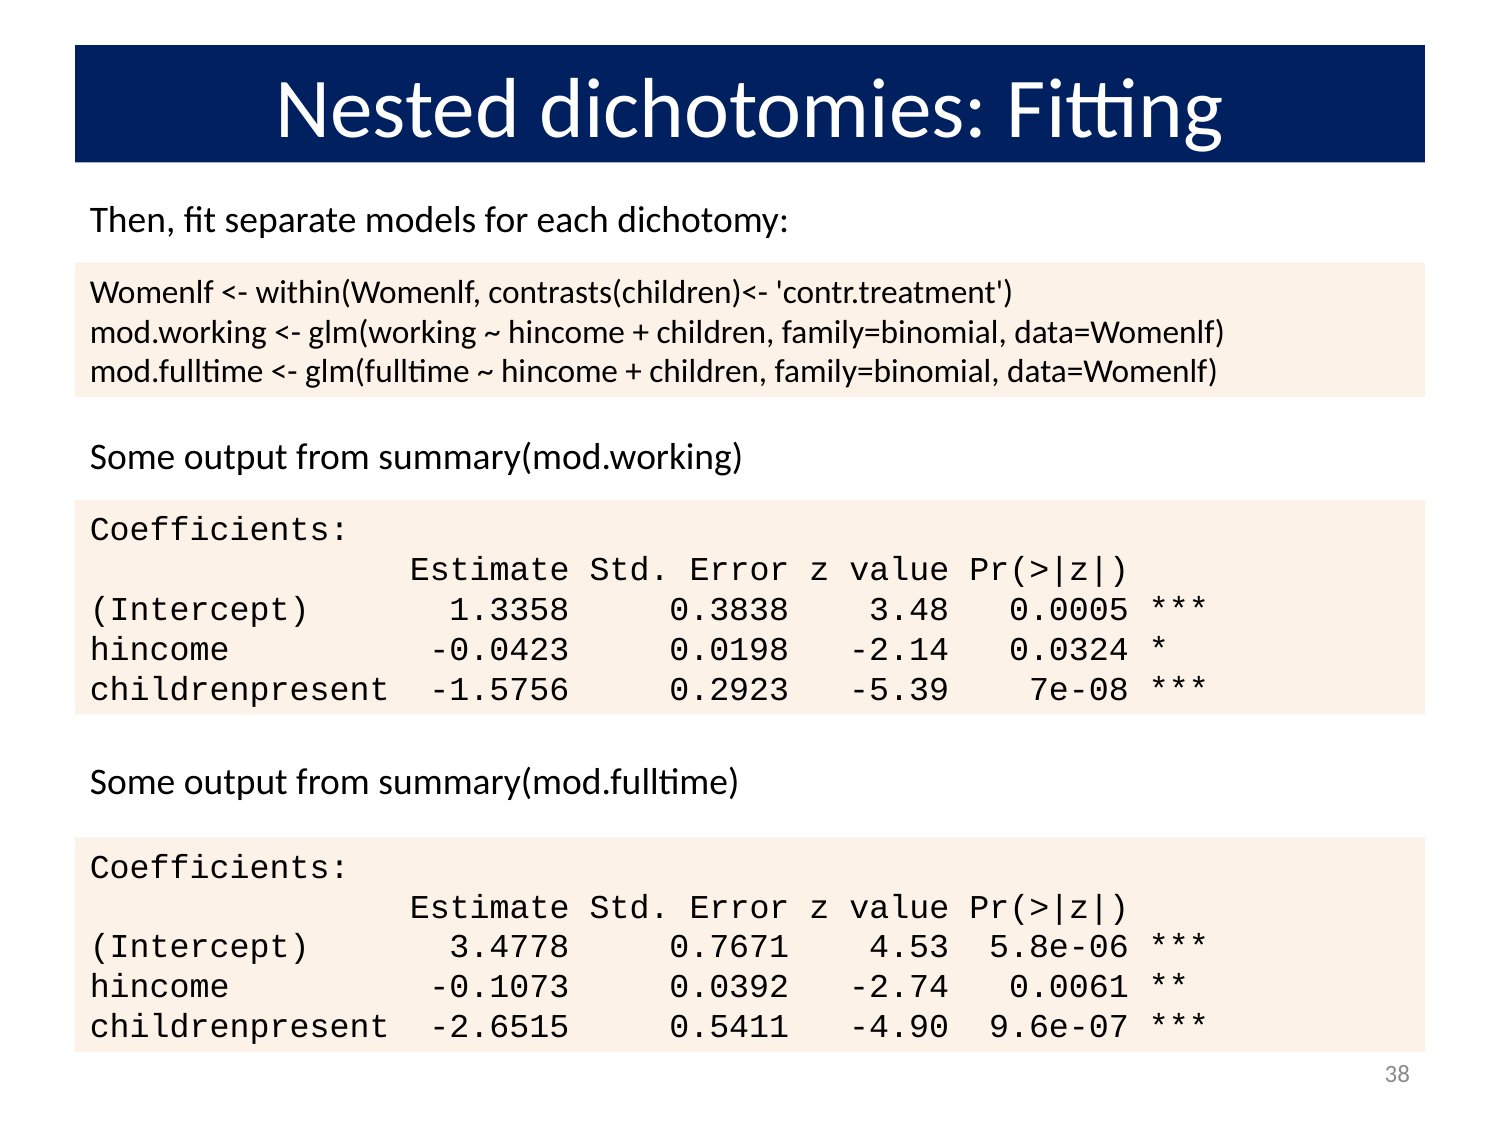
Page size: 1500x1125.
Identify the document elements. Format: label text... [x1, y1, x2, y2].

text_box Some output from summary(mod.fulltime) [74, 749, 1425, 810]
text_box Womenlf <- within(Womenlf, contrasts(children)<- 'contr.treatment') mod.working <- glm(working ~ hincome + children, family=binomial, data=Womenlf) mod.fulltime <- glm(fulltime ~ hincome + children, family=binomial, data=Womenlf) [74, 262, 1425, 397]
slide_number 38 [1074, 1052, 1425, 1103]
text_box Coefficients: Estimate Std. Error z value Pr(>|z|) (Intercept) 3.4778 0.7671 4.53 5.8e-06 *** hincome -0.1073 0.0392 -2.74 0.0061 ** childrenpresent -2.6515 0.5411 -4.90 9.6e-07 *** [74, 837, 1425, 1052]
text_box Then, fit separate models for each dichotomy: [74, 187, 1425, 248]
text_box Coefficients: Estimate Std. Error z value Pr(>|z|) (Intercept) 1.3358 0.3838 3.48 0.0005 *** hincome -0.0423 0.0198 -2.14 0.0324 * childrenpresent -1.5756 0.2923 -5.39 7e-08 *** [74, 499, 1425, 715]
title Nested dichotomies: Fitting [75, 45, 1425, 163]
text_box Some output from summary(mod.working) [74, 424, 1425, 485]
